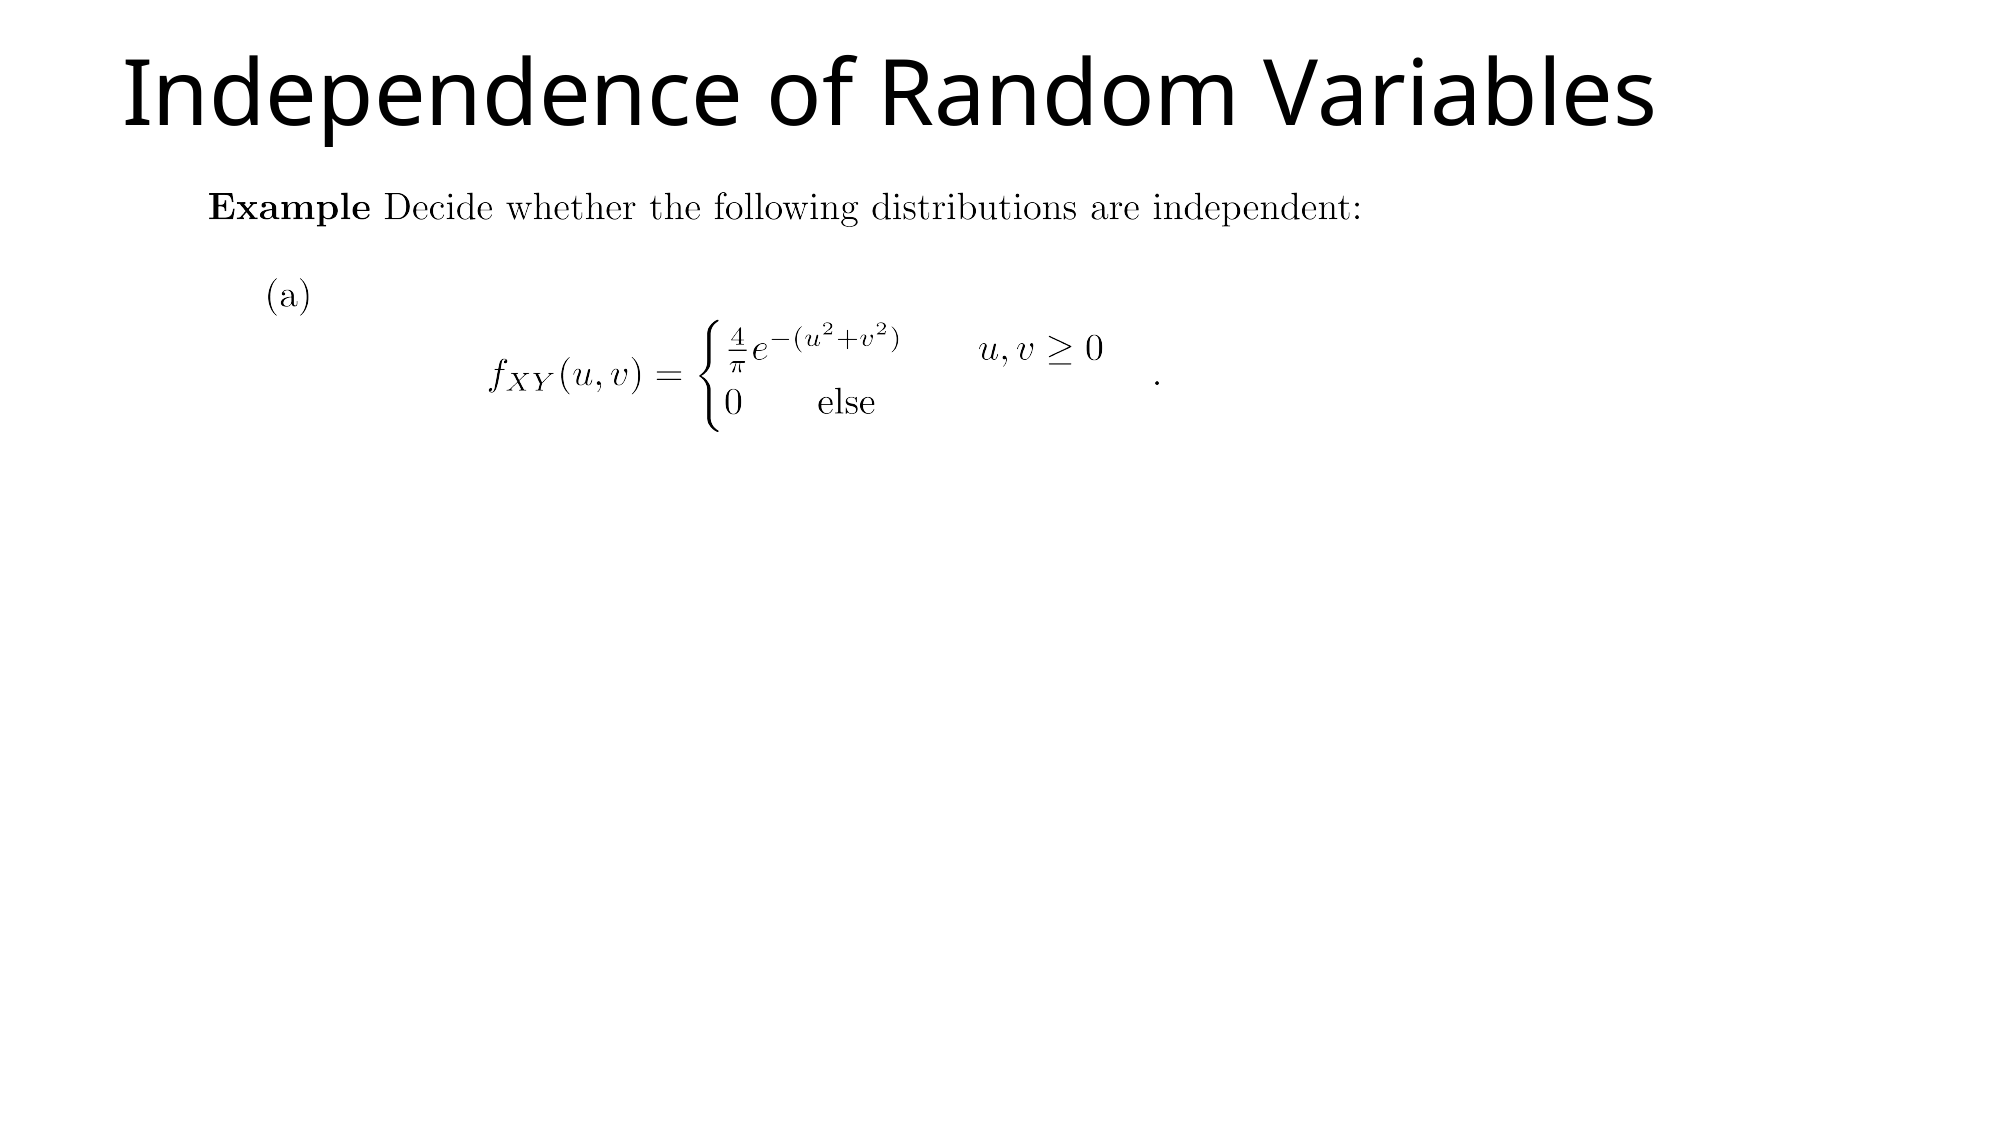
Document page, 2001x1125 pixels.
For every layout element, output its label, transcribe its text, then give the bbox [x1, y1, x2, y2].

title Independence of Random Variables [107, 16, 1833, 175]
picture [268, 278, 1159, 432]
picture [209, 192, 1359, 227]
